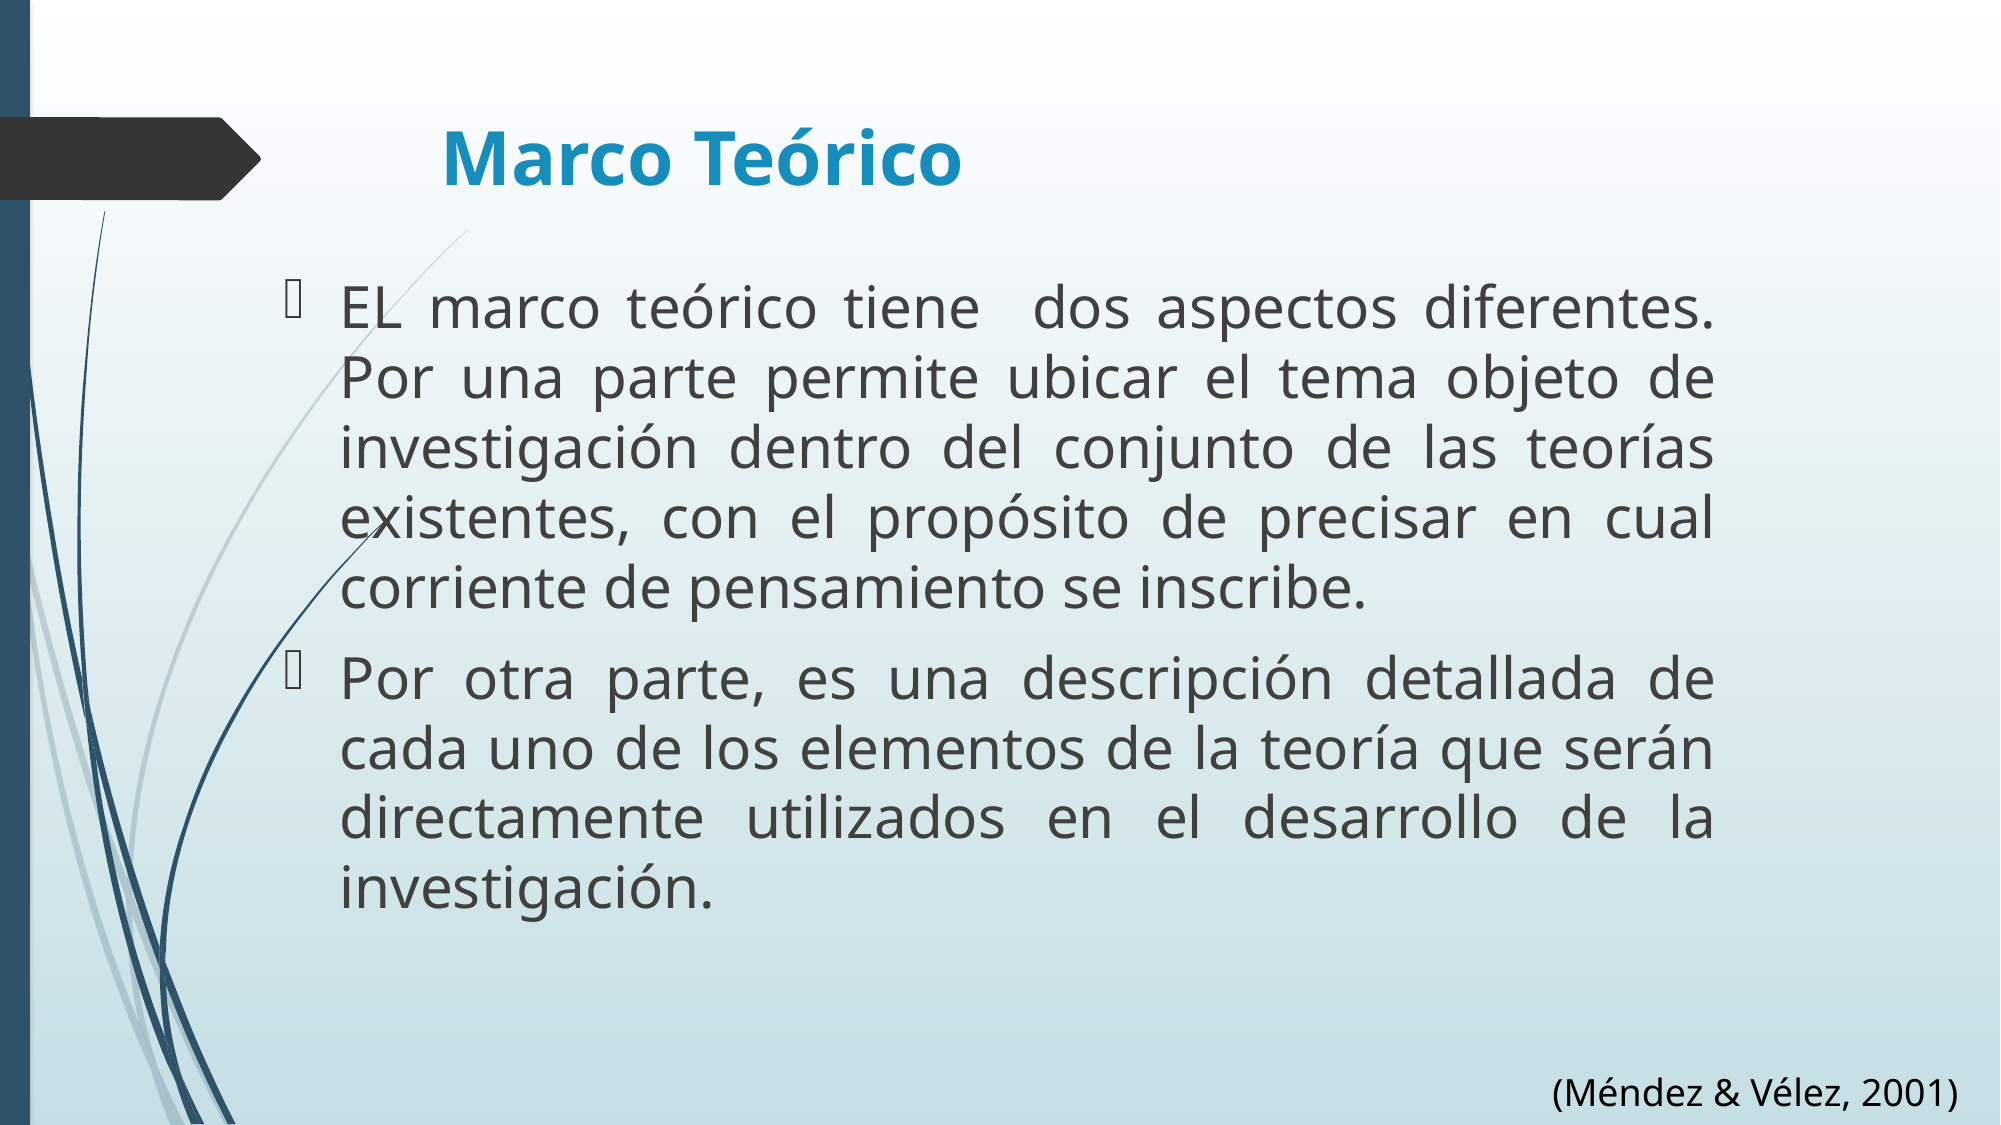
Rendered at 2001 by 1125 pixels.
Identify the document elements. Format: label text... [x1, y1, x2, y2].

list EL marco teórico tiene dos aspectos diferentes. Por una parte permite ubicar el tema objeto de investigación dentro del conjunto de las teorías existentes, con el propósito de precisar en cual corriente de pensamiento se inscribe. Por otra parte, es una descripción detallada de cada uno de los elementos de la teoría que serán directamente utilizados en el desarrollo de la investigación. [268, 262, 1731, 883]
title Marco Teórico [425, 102, 1888, 313]
text_box (Méndez & Vélez, 2001) [1537, 1061, 2000, 1122]
